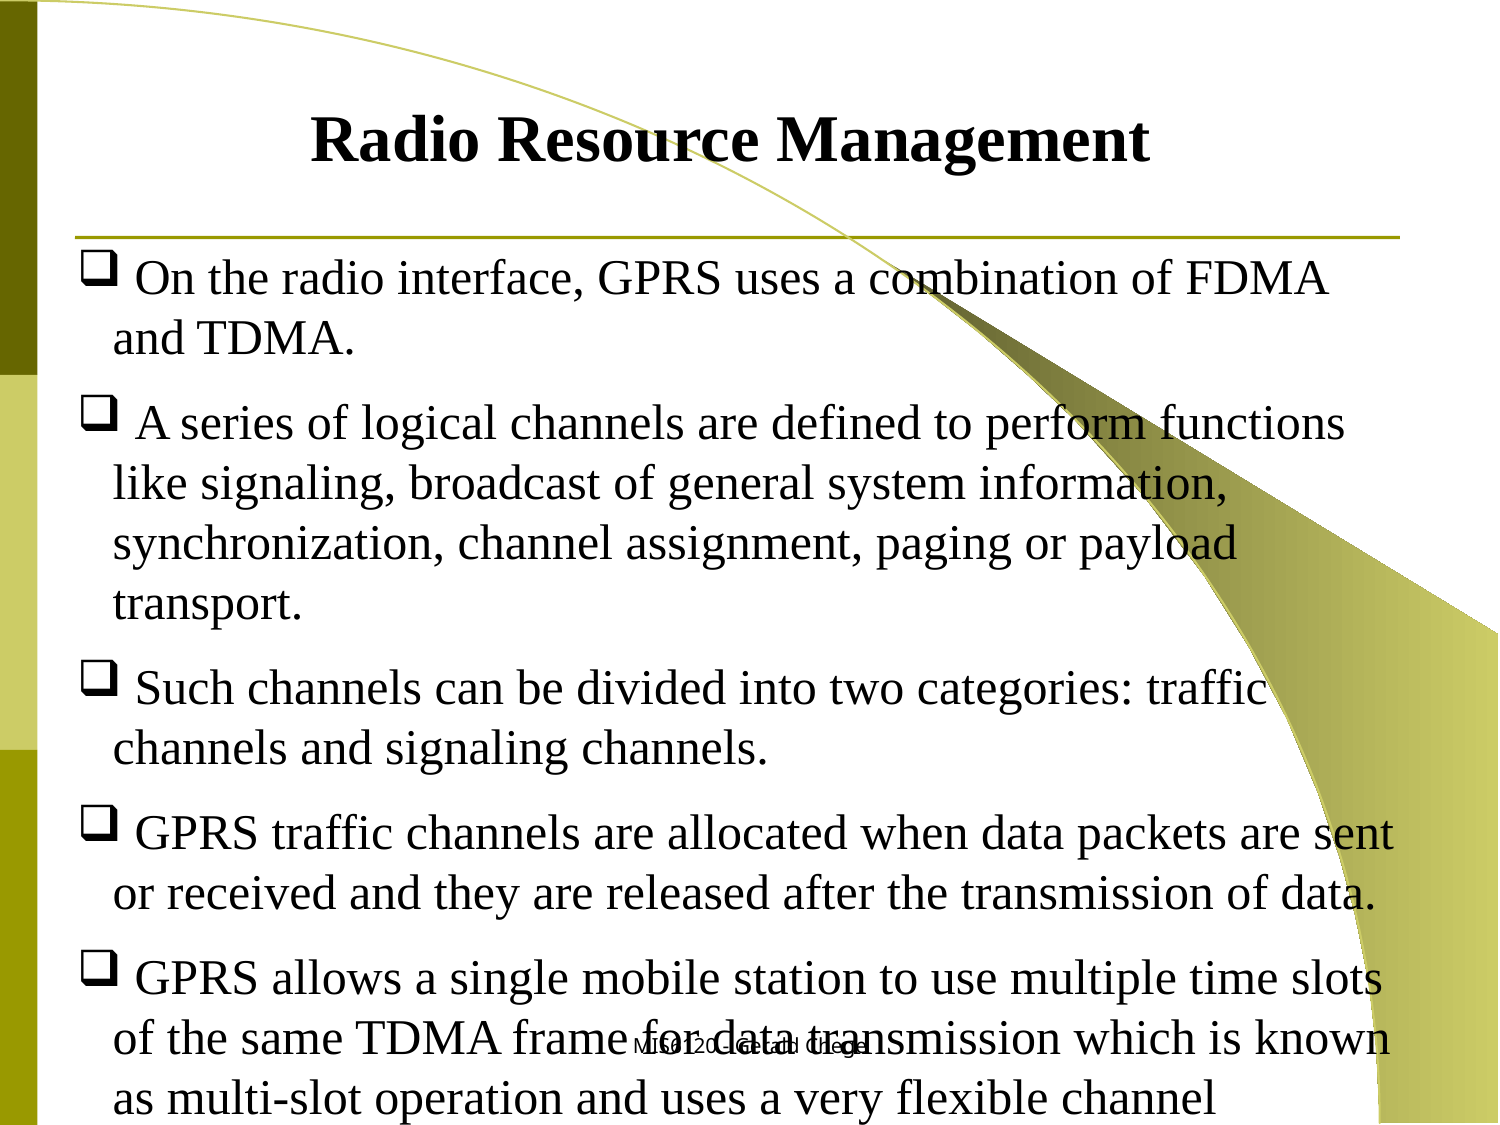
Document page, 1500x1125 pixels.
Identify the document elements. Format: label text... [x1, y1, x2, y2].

footer MIS6120 - Gerald Chege [512, 1025, 988, 1100]
text_box Radio Resource Management [62, 87, 1400, 183]
text_box On the radio interface, GPRS uses a combination of FDMA and TDMA. A series of logical channels are defined to perform functions like signaling, broadcast of general system information, synchronization, channel assignment, paging or payload transport. Such channels can be divided into two categories: traffic channels and signaling channels. GPRS traffic channels are allocated when data packets are sent or received and they are released after the transmission of data. GPRS allows a single mobile station to use multiple time slots of the same TDMA frame for data transmission which is known as multi-slot operation and uses a very flexible channel allocation. [62, 237, 1425, 1125]
